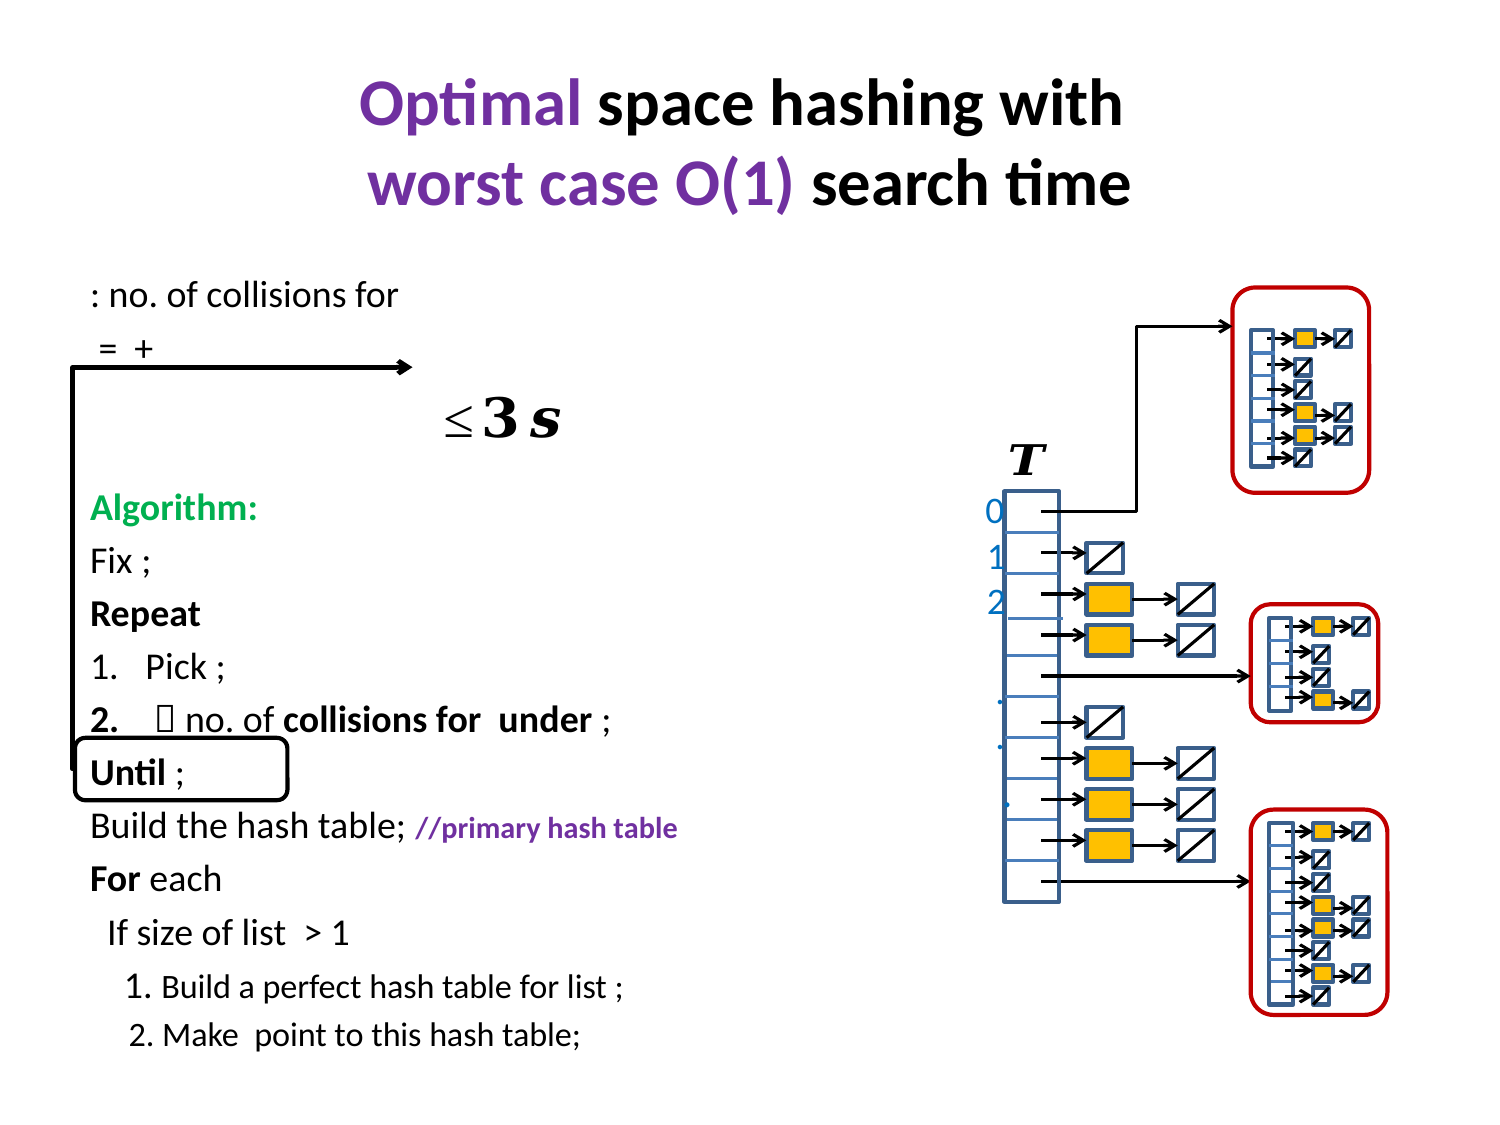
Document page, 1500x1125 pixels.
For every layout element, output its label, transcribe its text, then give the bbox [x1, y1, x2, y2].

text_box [74, 366, 413, 770]
title Optimal space hashing with worst case O(1) search time [75, 45, 1425, 233]
text_box [72, 777, 290, 803]
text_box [900, 287, 1388, 1016]
